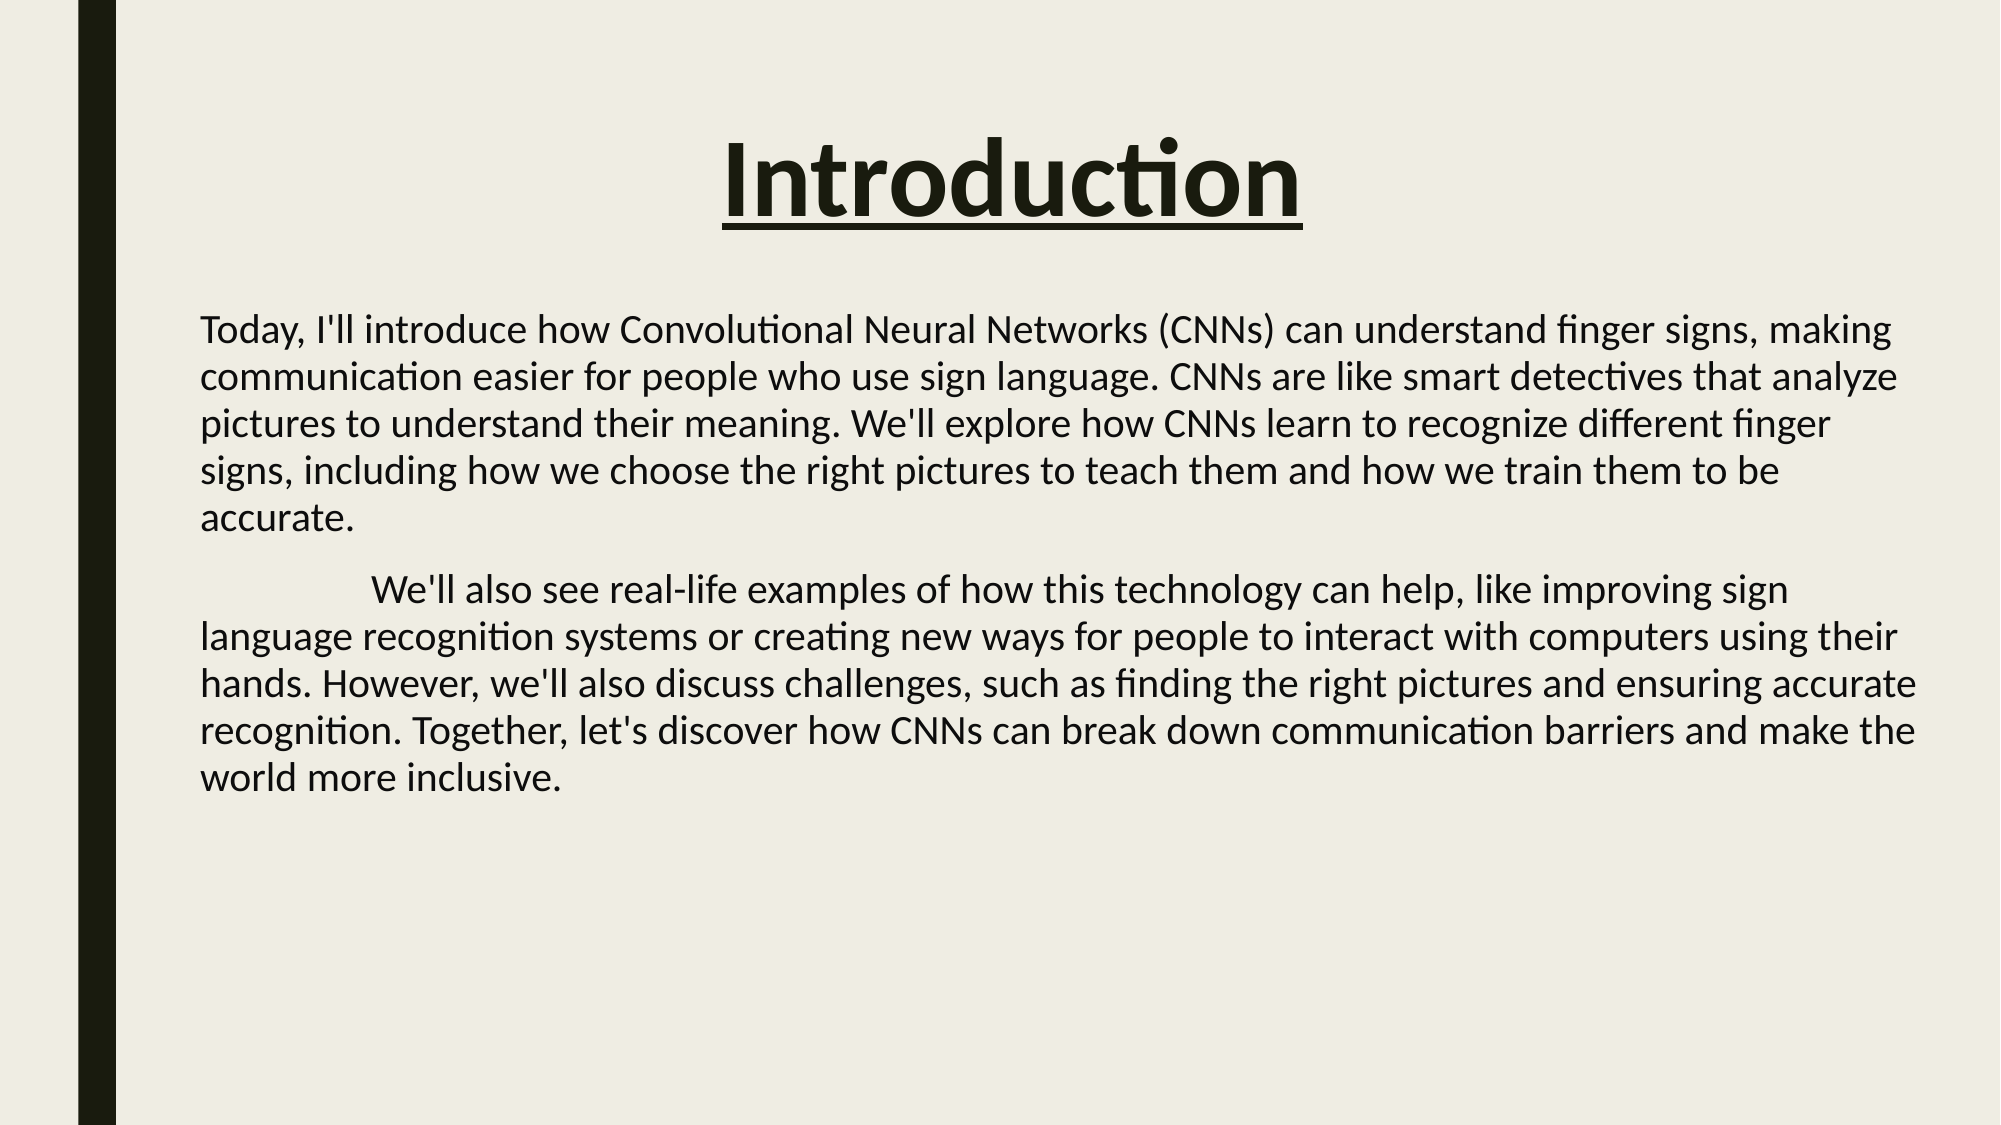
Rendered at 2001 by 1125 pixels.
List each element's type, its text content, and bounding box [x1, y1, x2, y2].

title Introduction [225, 112, 1800, 298]
list Today, I'll introduce how Convolutional Neural Networks (CNNs) can understand finger signs, making communication easier for people who use sign language. CNNs are like smart detectives that analyze pictures to understand their meaning. We'll explore how CNNs learn to recognize different finger signs, including how we choose the right pictures to teach them and how we train them to be accurate. We'll also see real-life examples of how this technology can help, like improving sign language recognition systems or creating new ways for people to interact with computers using their hands. However, we'll also discuss challenges, such as finding the right pictures and ensuring accurate recognition. Together, let's discover how CNNs can break down communication barriers and make the world more inclusive. [184, 298, 1950, 1046]
